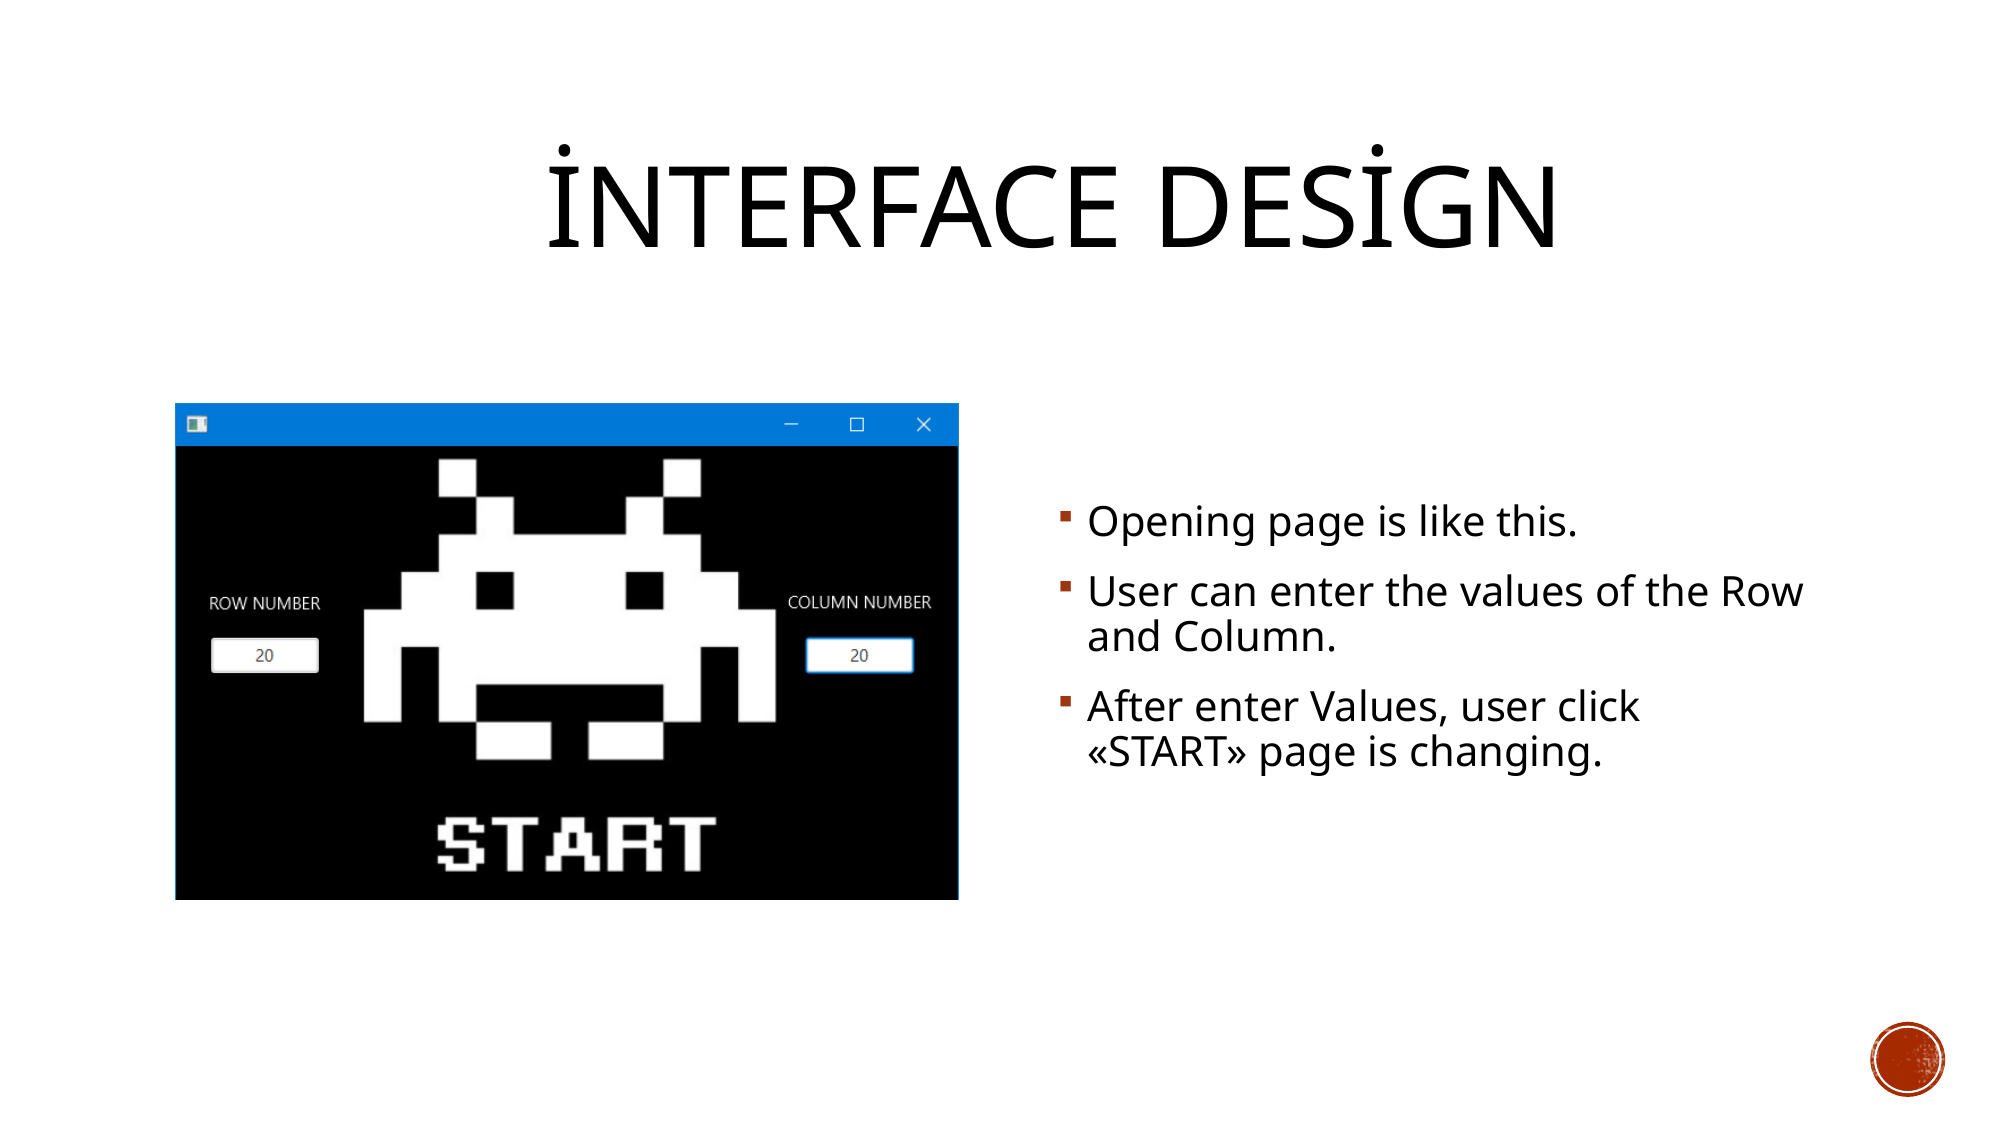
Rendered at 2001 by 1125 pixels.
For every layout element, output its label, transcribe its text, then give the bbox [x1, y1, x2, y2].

picture [175, 403, 959, 900]
list Opening page is like this. User can enter the values of the Row and Column. After enter Values, user click «START» page is changing. [1042, 348, 1826, 1013]
title İnterface Design [175, 79, 1826, 344]
